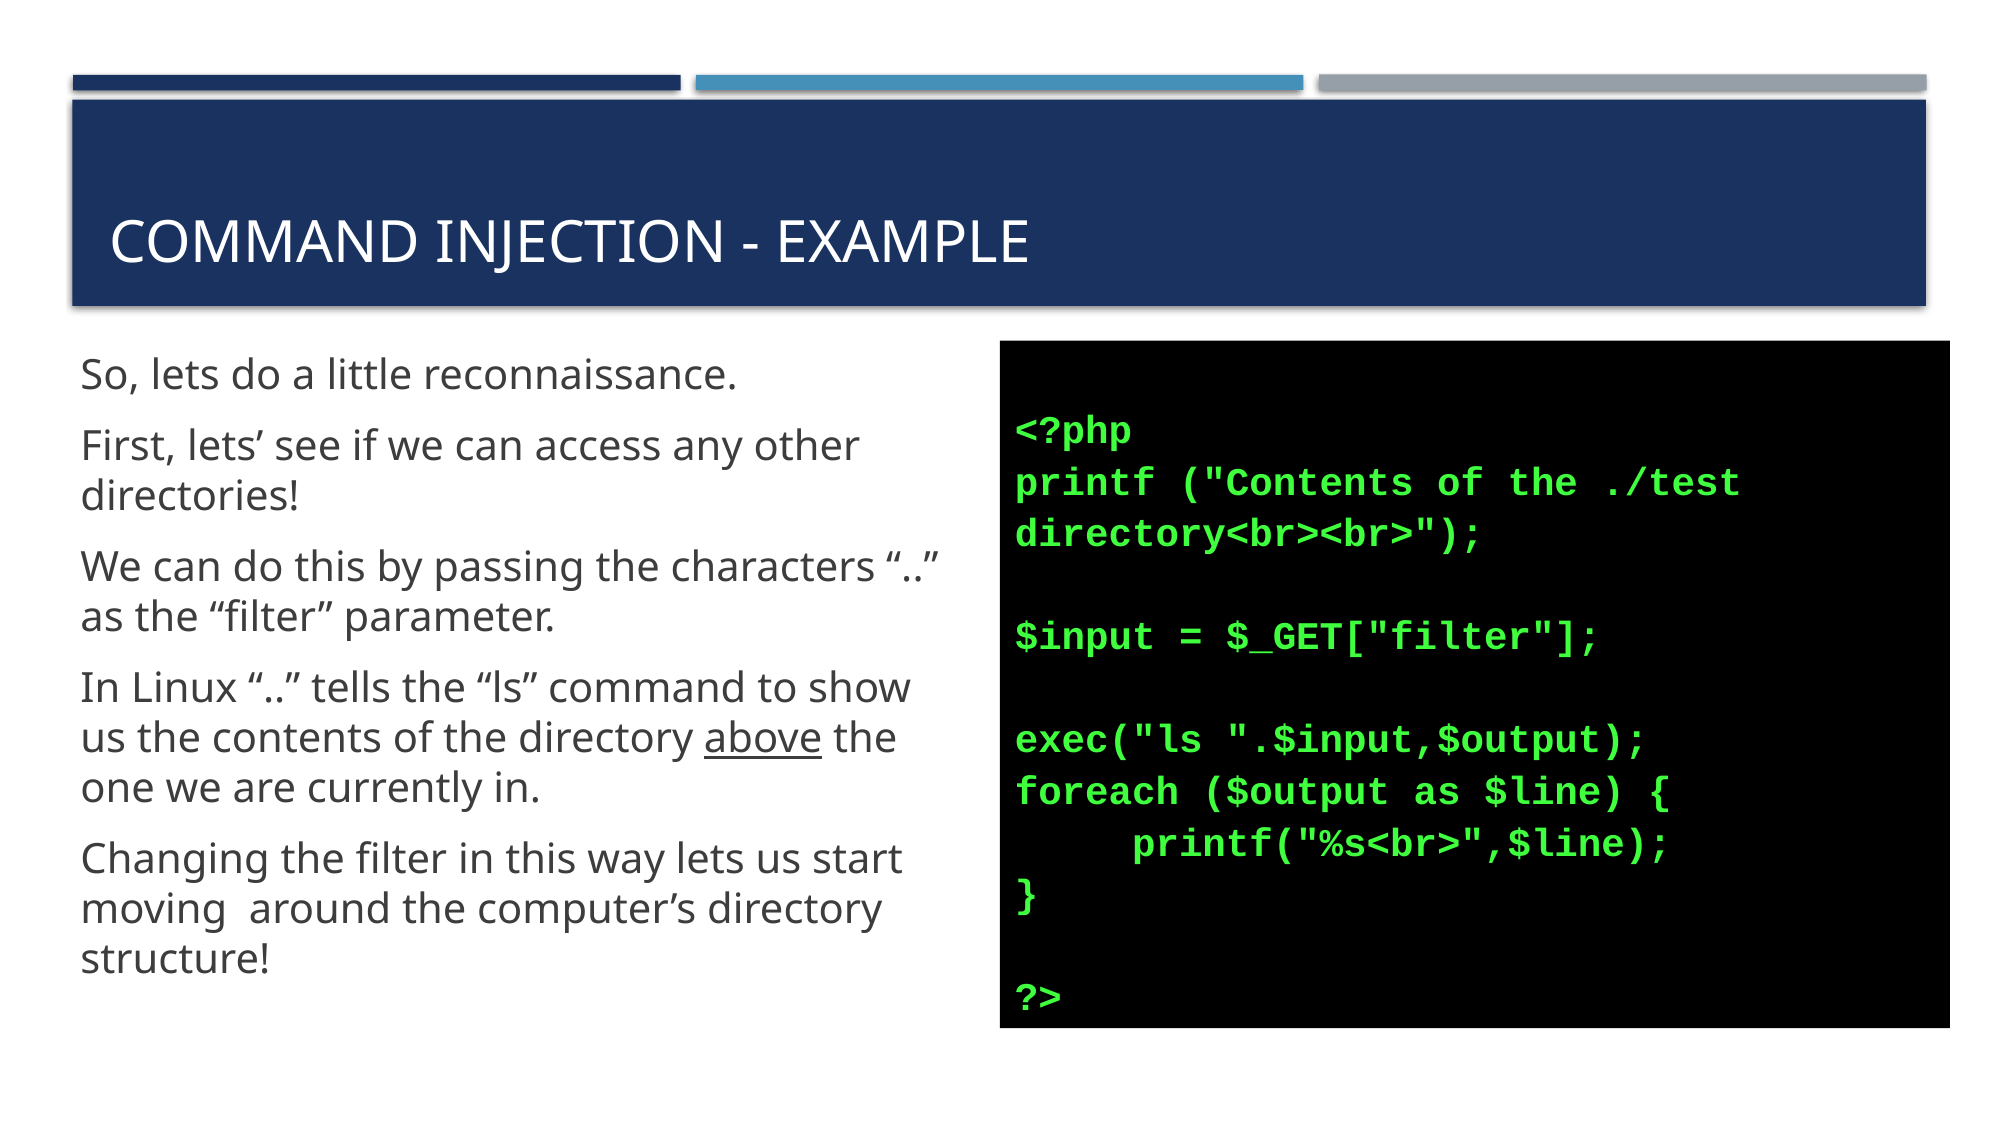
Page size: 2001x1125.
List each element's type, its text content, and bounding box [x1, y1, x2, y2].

title command Injection - example [94, 119, 1904, 282]
text_box So, lets do a little reconnaissance. First, lets’ see if we can access any other directories! We can do this by passing the characters “..” as the “filter” parameter. In Linux “..” tells the “ls” command to show us the contents of the directory above the one we are currently in. Changing the filter in this way lets us start moving around the computer’s directory structure! [65, 340, 969, 1006]
text_box <?php printf ("Contents of the ./test directory<br><br>"); $input = $_GET["filter"]; exec("ls ".$input,$output); foreach ($output as $line) { printf("%s<br>",$line); } ?> [999, 340, 1950, 1029]
